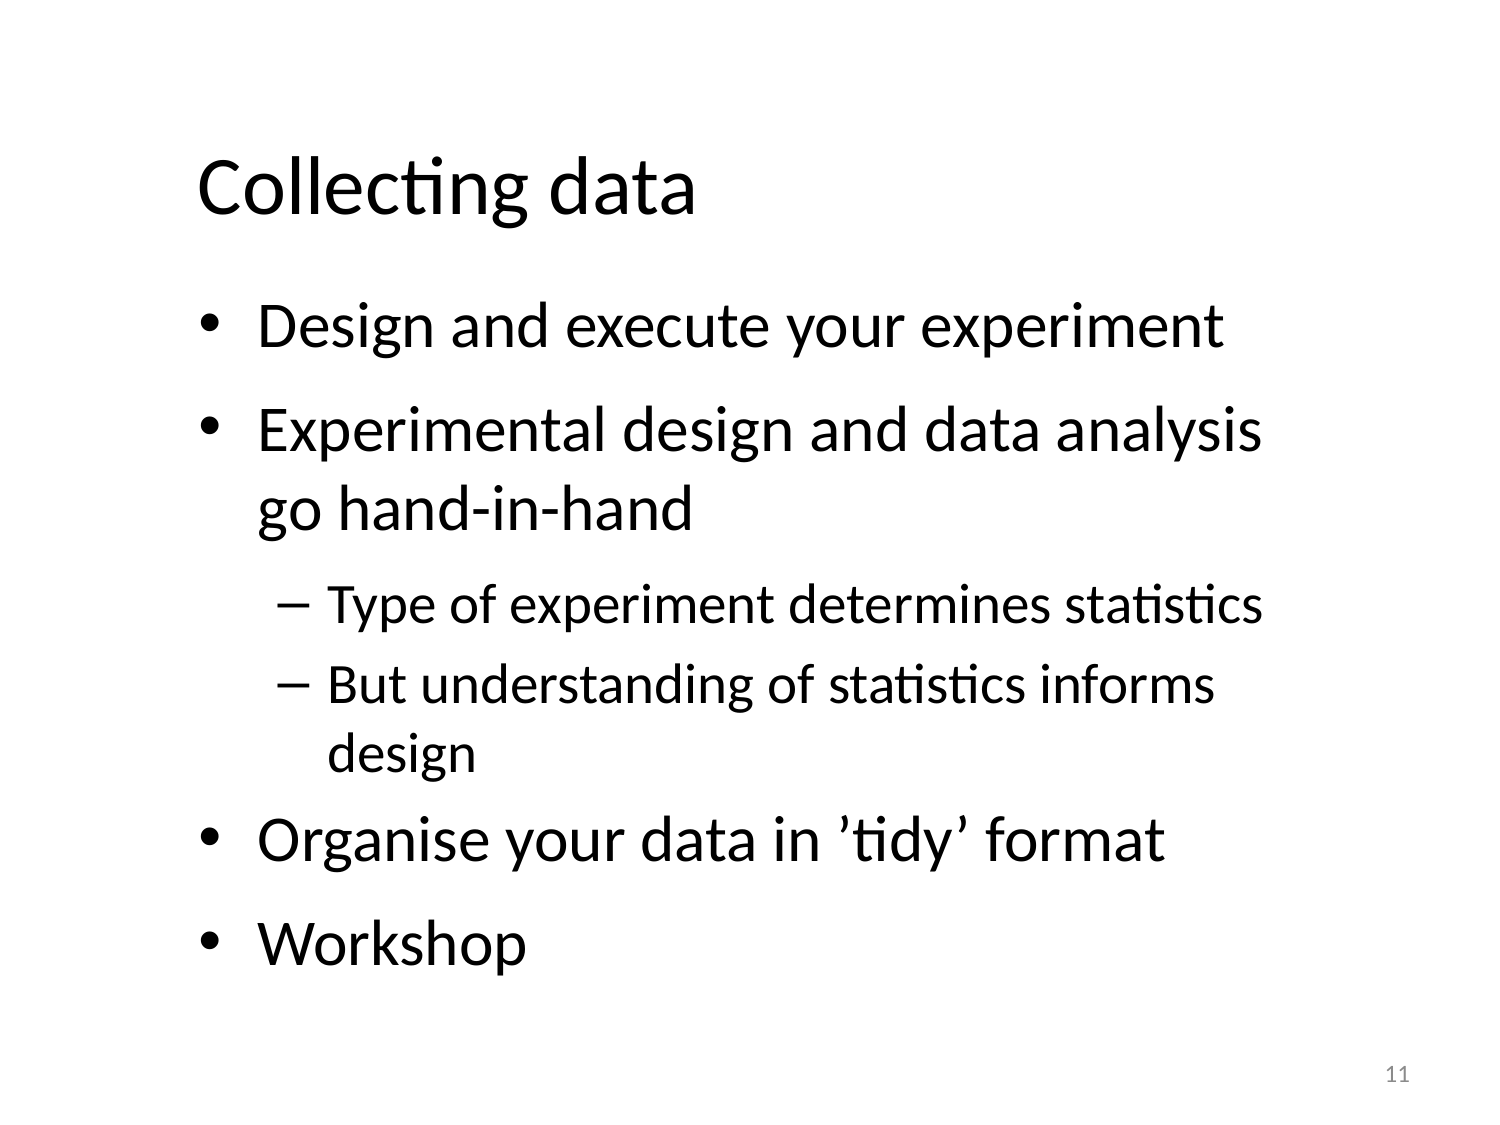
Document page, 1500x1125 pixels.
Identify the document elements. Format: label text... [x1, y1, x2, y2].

text_box Design and execute your experiment Experimental design and data analysis go hand-in-hand Type of experiment determines statistics But understanding of statistics informs design Organise your data in ’tidy’ format Workshop [183, 275, 1293, 996]
text_box Collecting data [182, 62, 1364, 300]
slide_number 11 [1074, 1042, 1425, 1103]
